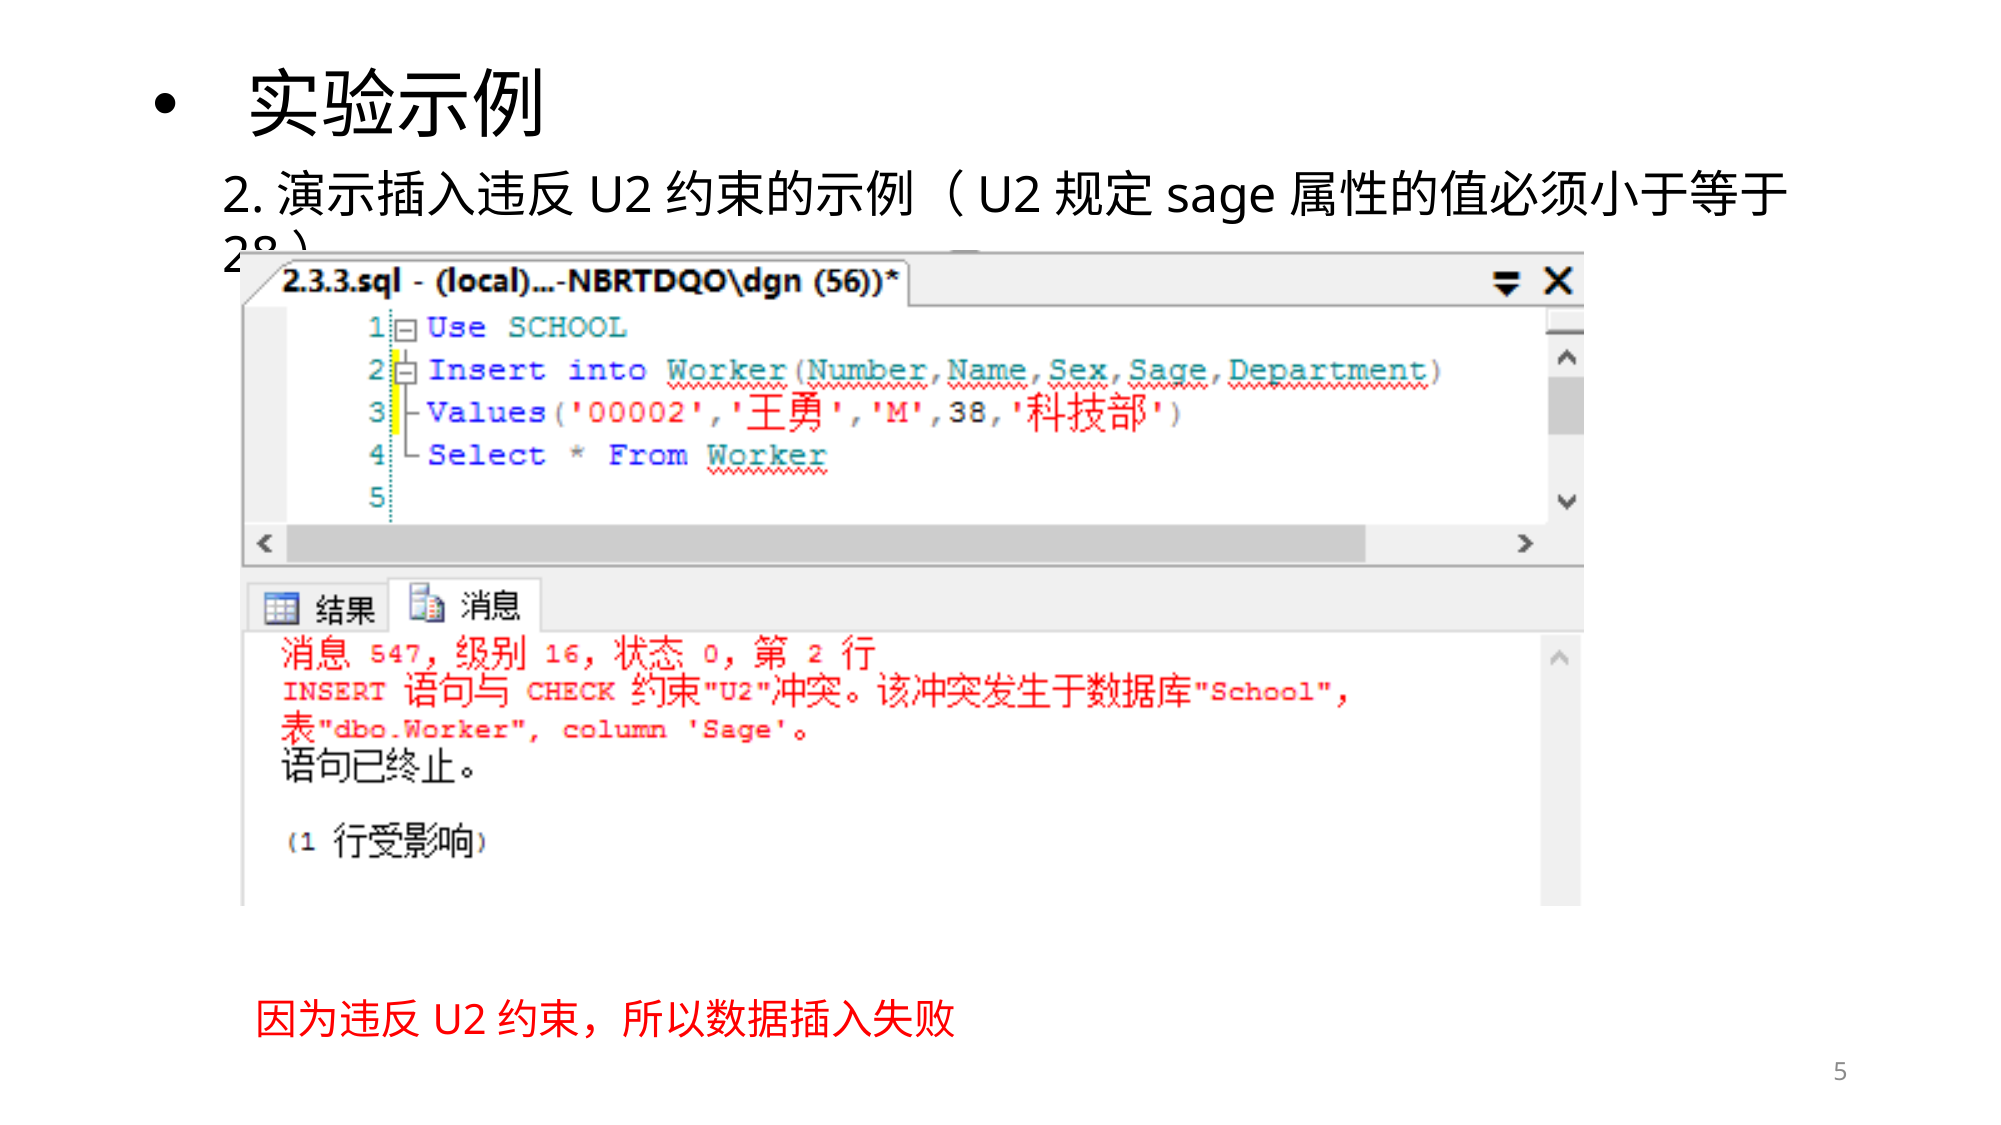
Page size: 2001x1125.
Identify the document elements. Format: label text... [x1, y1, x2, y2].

slide_number 4 [1412, 1042, 1863, 1103]
text_box 2.演示插入违反U2约束的示例（U2规定sage属性的值必须小于等于28） [207, 154, 1924, 290]
text_box 因为违反U2约束，所以数据插入失败 [240, 960, 1124, 1051]
title 实验示例 [137, 39, 1863, 175]
picture [240, 250, 1584, 906]
